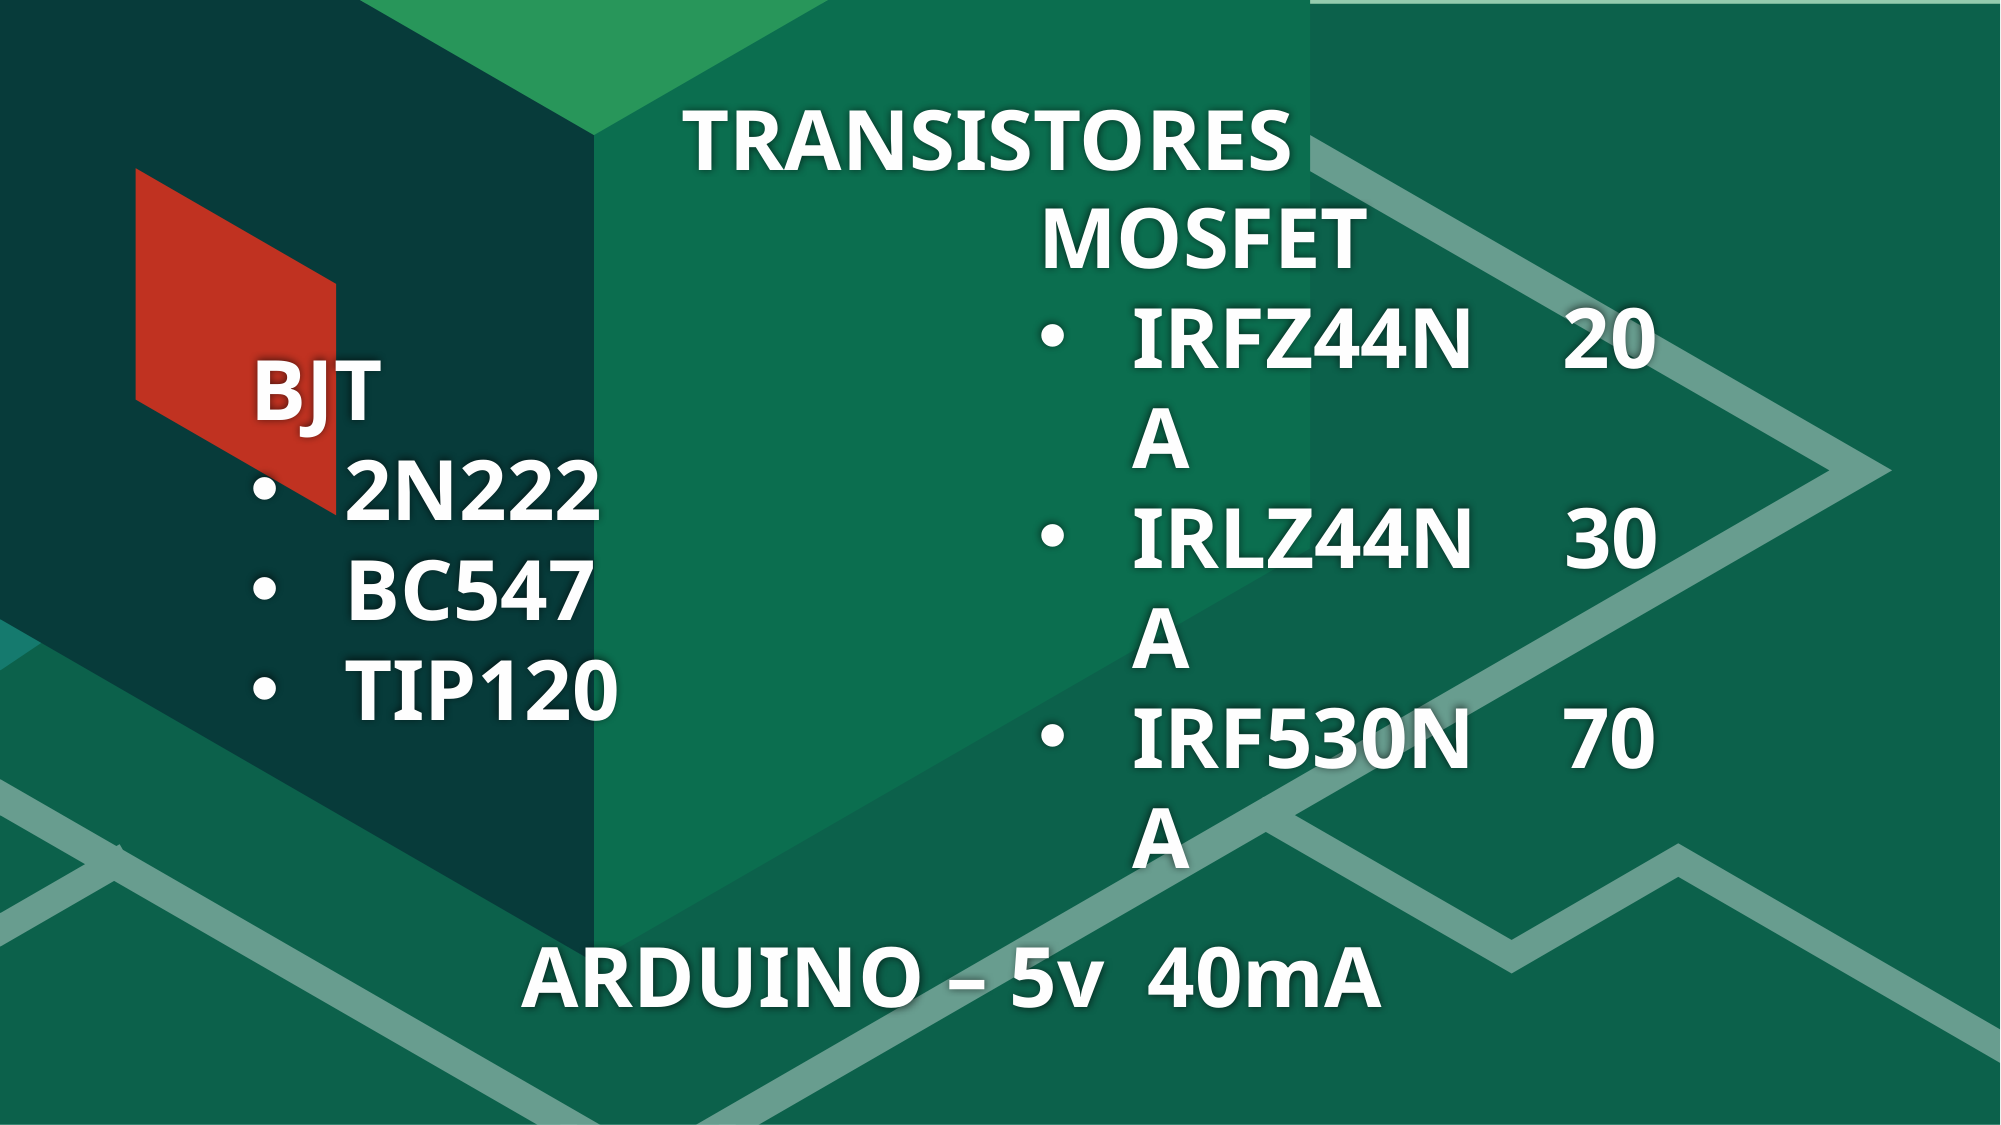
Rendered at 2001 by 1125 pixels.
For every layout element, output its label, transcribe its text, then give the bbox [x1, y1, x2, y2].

text_box MOSFET IRFZ44N 20 A IRLZ44N 30 A IRF530N 70 A [1023, 336, 1740, 733]
text_box ARDUINO – 5v 40mA [118, 873, 1786, 1075]
picture [0, 0, 2001, 1125]
text_box BJT 2N222 BC547 TIP120 [235, 339, 953, 736]
title TRANSISTORES [154, 36, 1822, 238]
